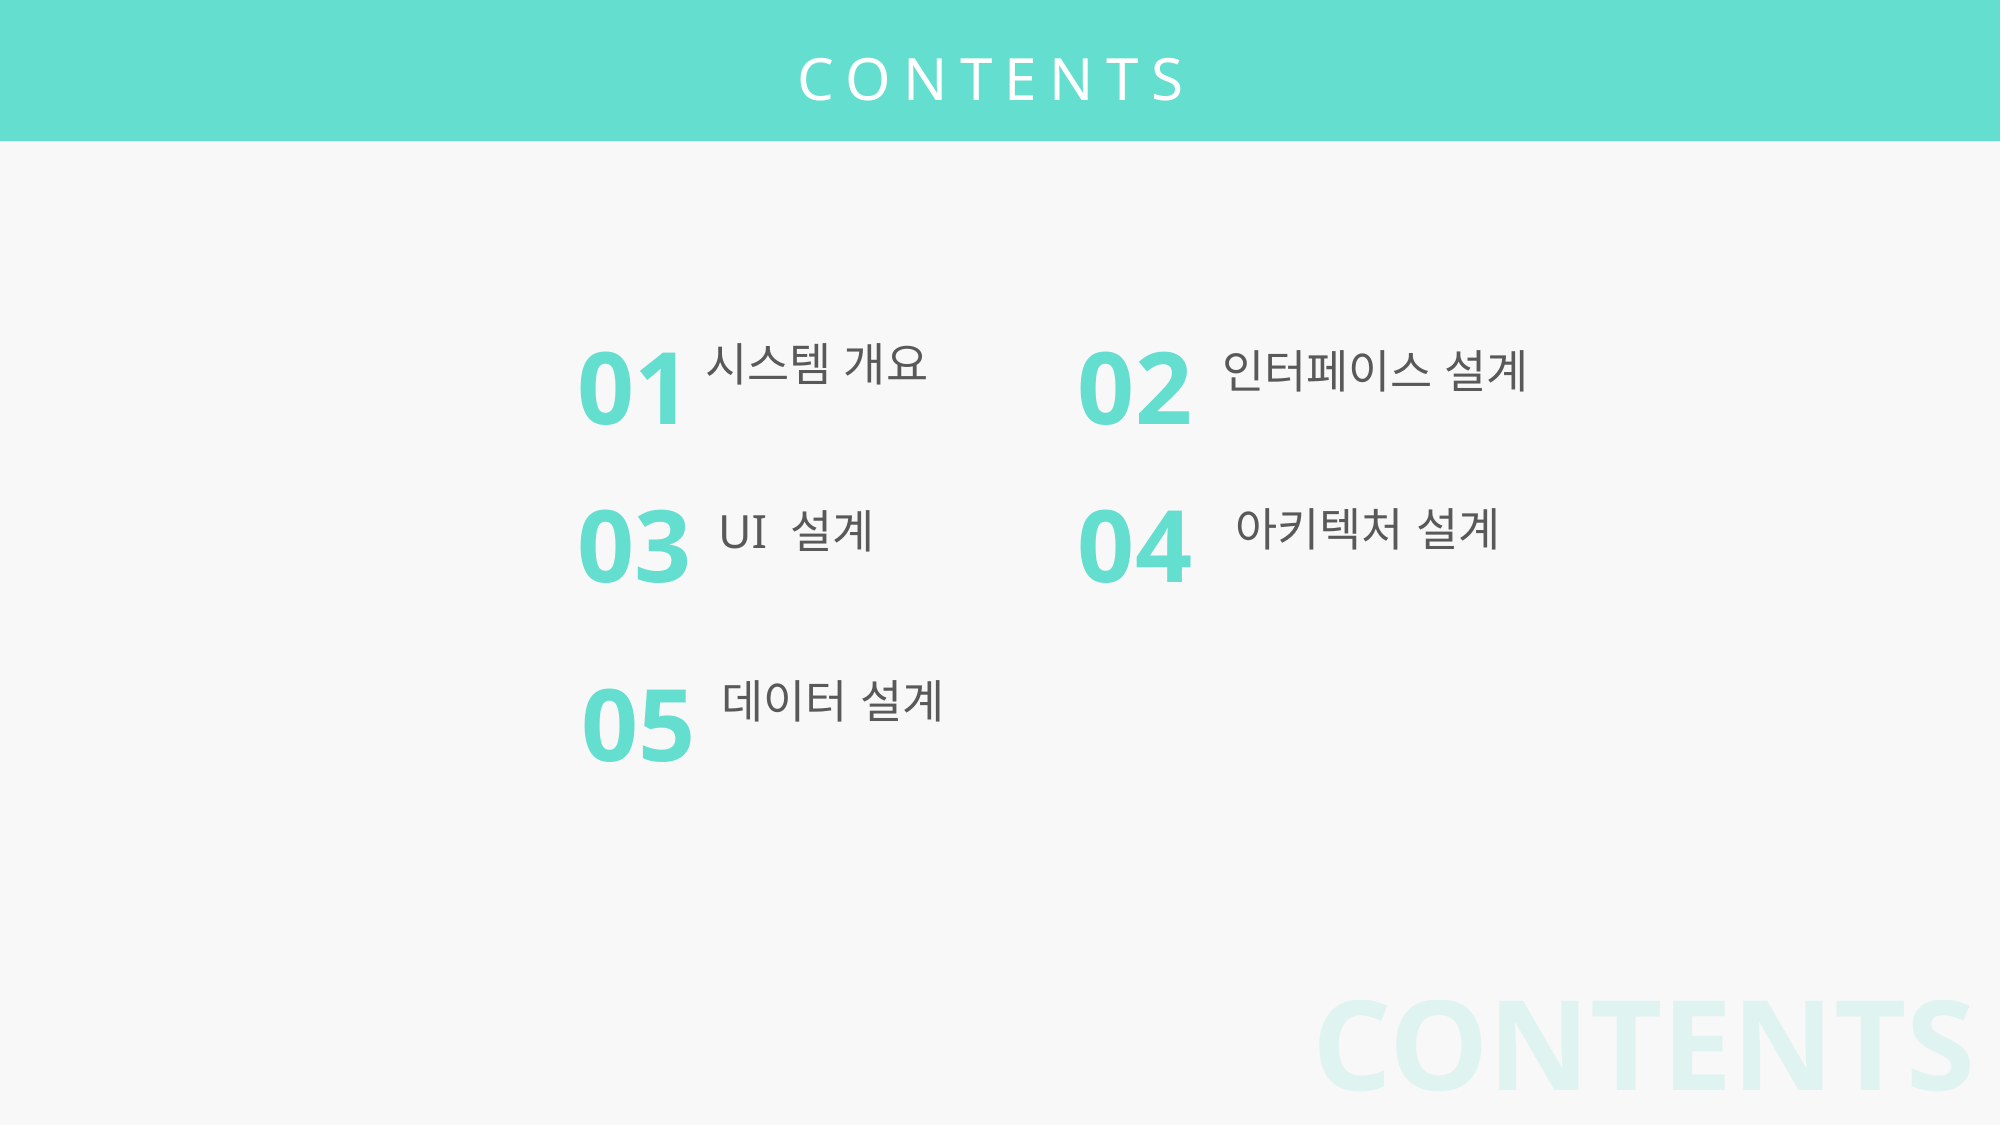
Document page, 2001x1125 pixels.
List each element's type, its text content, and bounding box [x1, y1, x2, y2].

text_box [562, 316, 1459, 454]
text_box CONTENTS [1297, 958, 2000, 1124]
text_box 인터페이스 설계 [1459, 335, 1545, 406]
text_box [562, 475, 1222, 612]
text_box 아키텍처 설계 [1222, 493, 1516, 564]
text_box [0, 0, 2000, 142]
text_box CONTENTS [782, 34, 1218, 120]
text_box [566, 653, 972, 791]
